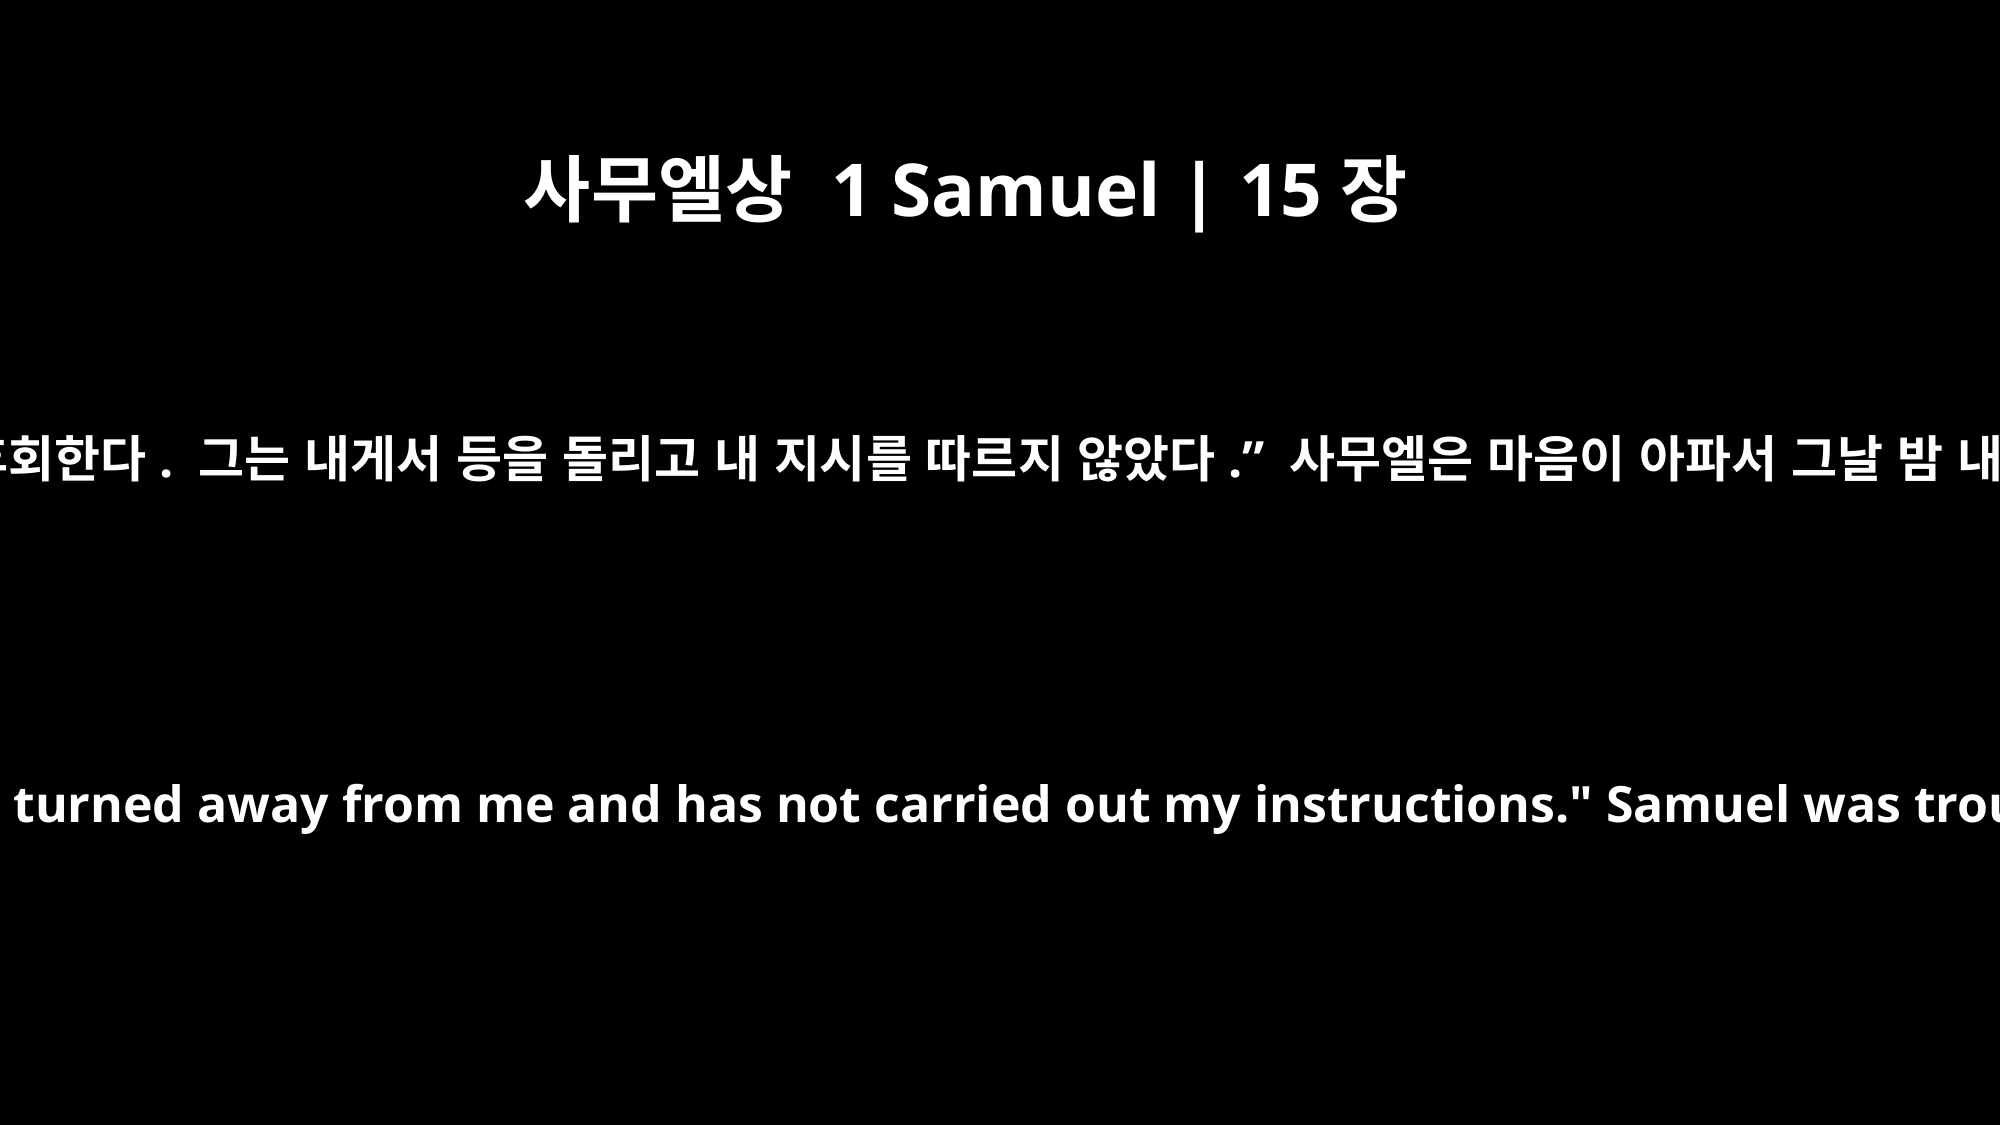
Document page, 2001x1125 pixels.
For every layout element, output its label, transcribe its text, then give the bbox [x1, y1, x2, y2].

text_box "I am grieved that I have made Saul king, because he has turned away from me and has not carried out my instructions." Samuel was troubled, and he cried out to the LORD all that night. [0, 764, 2000, 840]
text_box 사무엘상 1 Samuel | 15장 [509, 136, 1423, 239]
text_box 11 “내가 사울을 왕으로 삼은 것을 후회한다. 그는 내게서 등을 돌리고 내 지시를 따르지 않았다.” 사무엘은 마음이 아파서 그날 밤 내내 여호와께 부르짖었습니다. [0, 359, 2000, 495]
